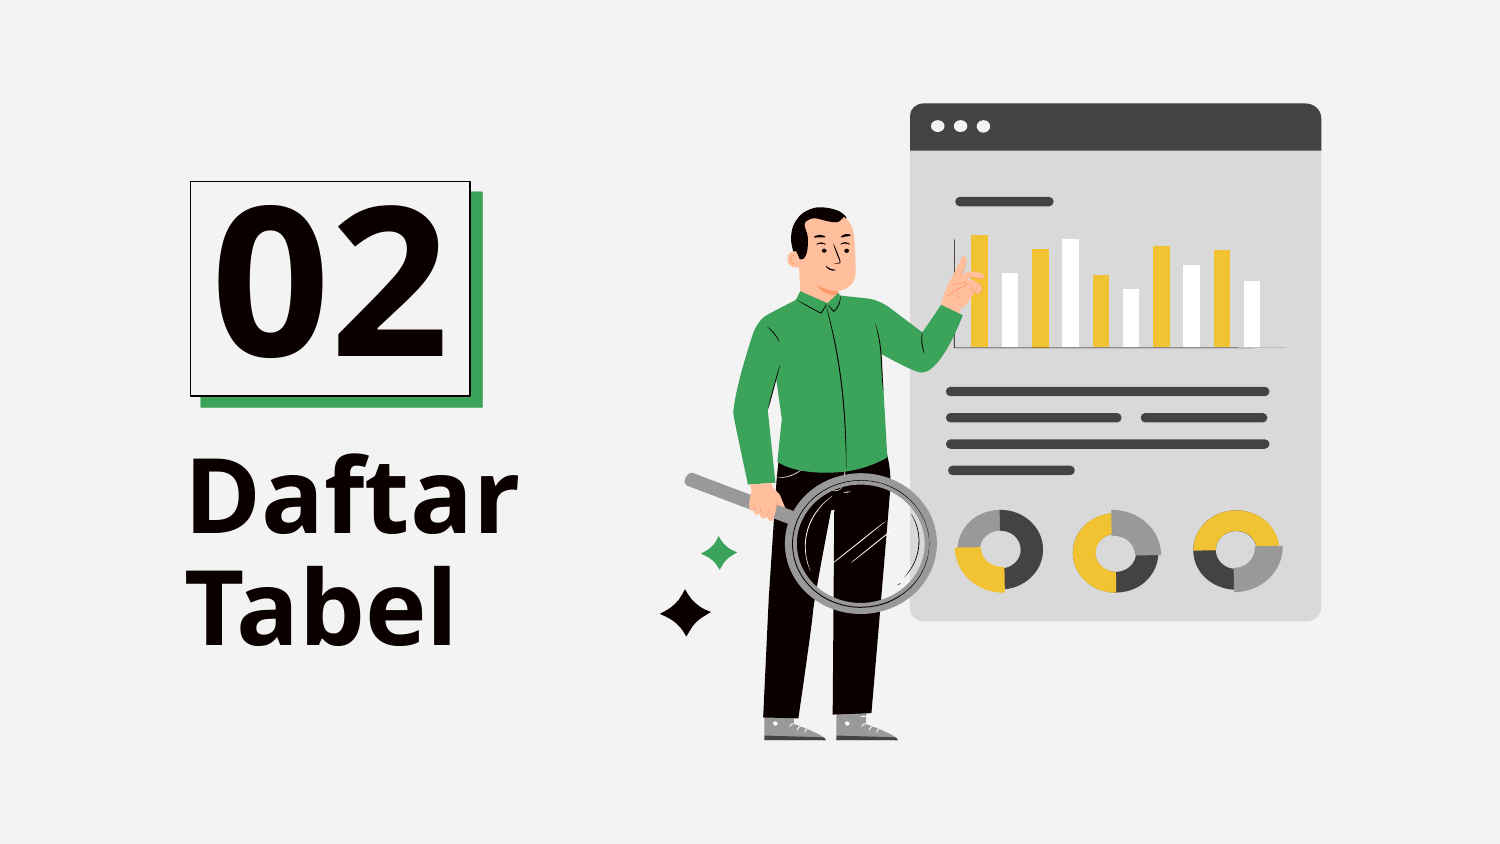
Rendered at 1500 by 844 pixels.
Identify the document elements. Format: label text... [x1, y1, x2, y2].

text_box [659, 103, 1322, 741]
title Daftar Tabel [178, 449, 637, 663]
title 02 [190, 181, 471, 397]
